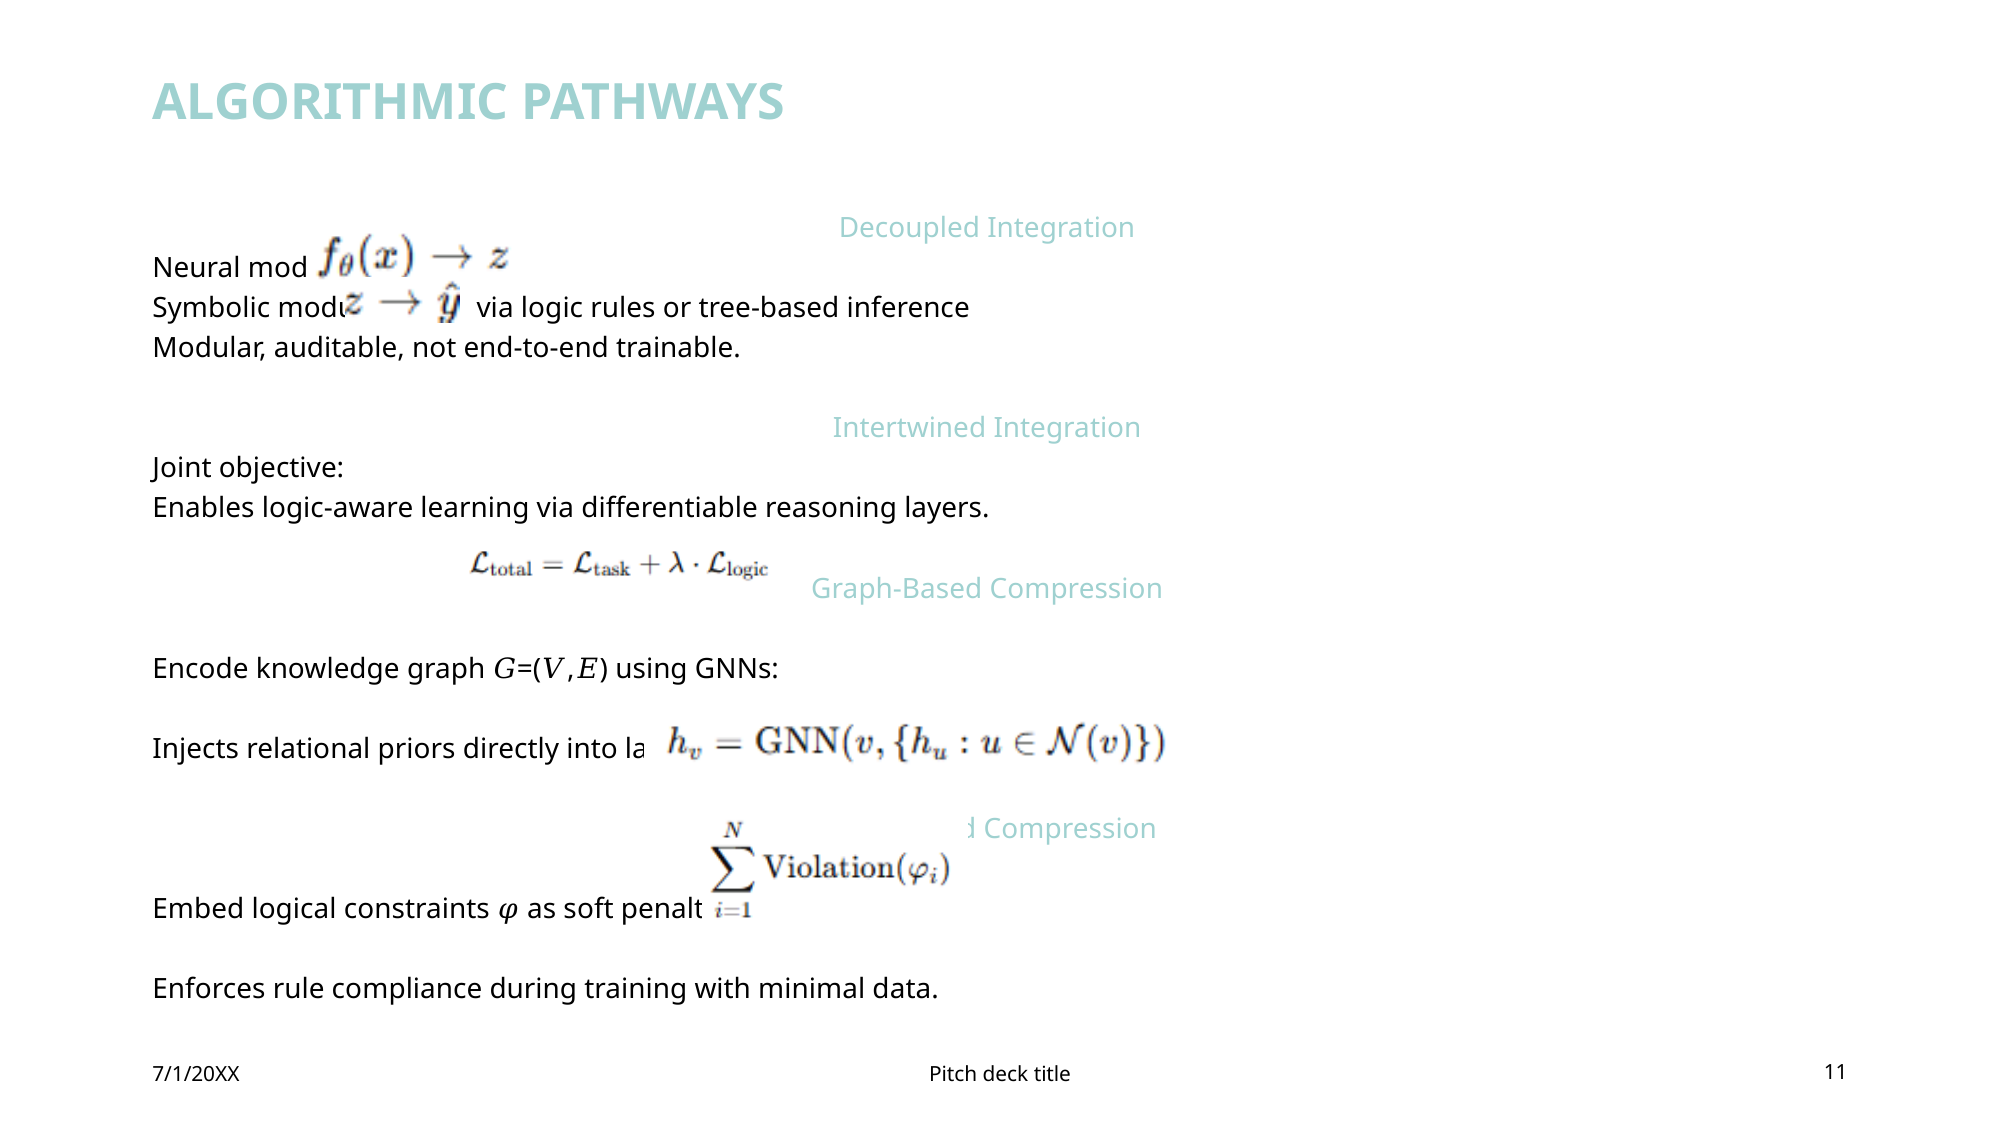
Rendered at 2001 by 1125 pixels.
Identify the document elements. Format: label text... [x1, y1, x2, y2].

title Algorithmic Pathways [137, 59, 905, 148]
footer Pitch deck title [662, 1042, 1338, 1103]
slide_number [137, 1042, 588, 1103]
slide_number 11 [1412, 1042, 1863, 1103]
picture [307, 222, 545, 323]
list Decoupled Integration Neural model: Symbolic module: ​ via logic rules or tree-based inference Modular, auditable, not end-to-end trainable. Intertwined Integration Joint objective: ​Enables logic-aware learning via differentiable reasoning layers. Graph-Based Compression Encode knowledge graph 𝐺=(𝑉,𝐸) using GNNs: Injects relational priors directly into latent space. Logic-Based Compression Embed logical constraints 𝜑 as soft penalties: Enforces rule compliance during training with minimal data. [137, 205, 1837, 1025]
picture [426, 531, 785, 588]
picture [644, 714, 1187, 782]
picture [702, 817, 968, 933]
